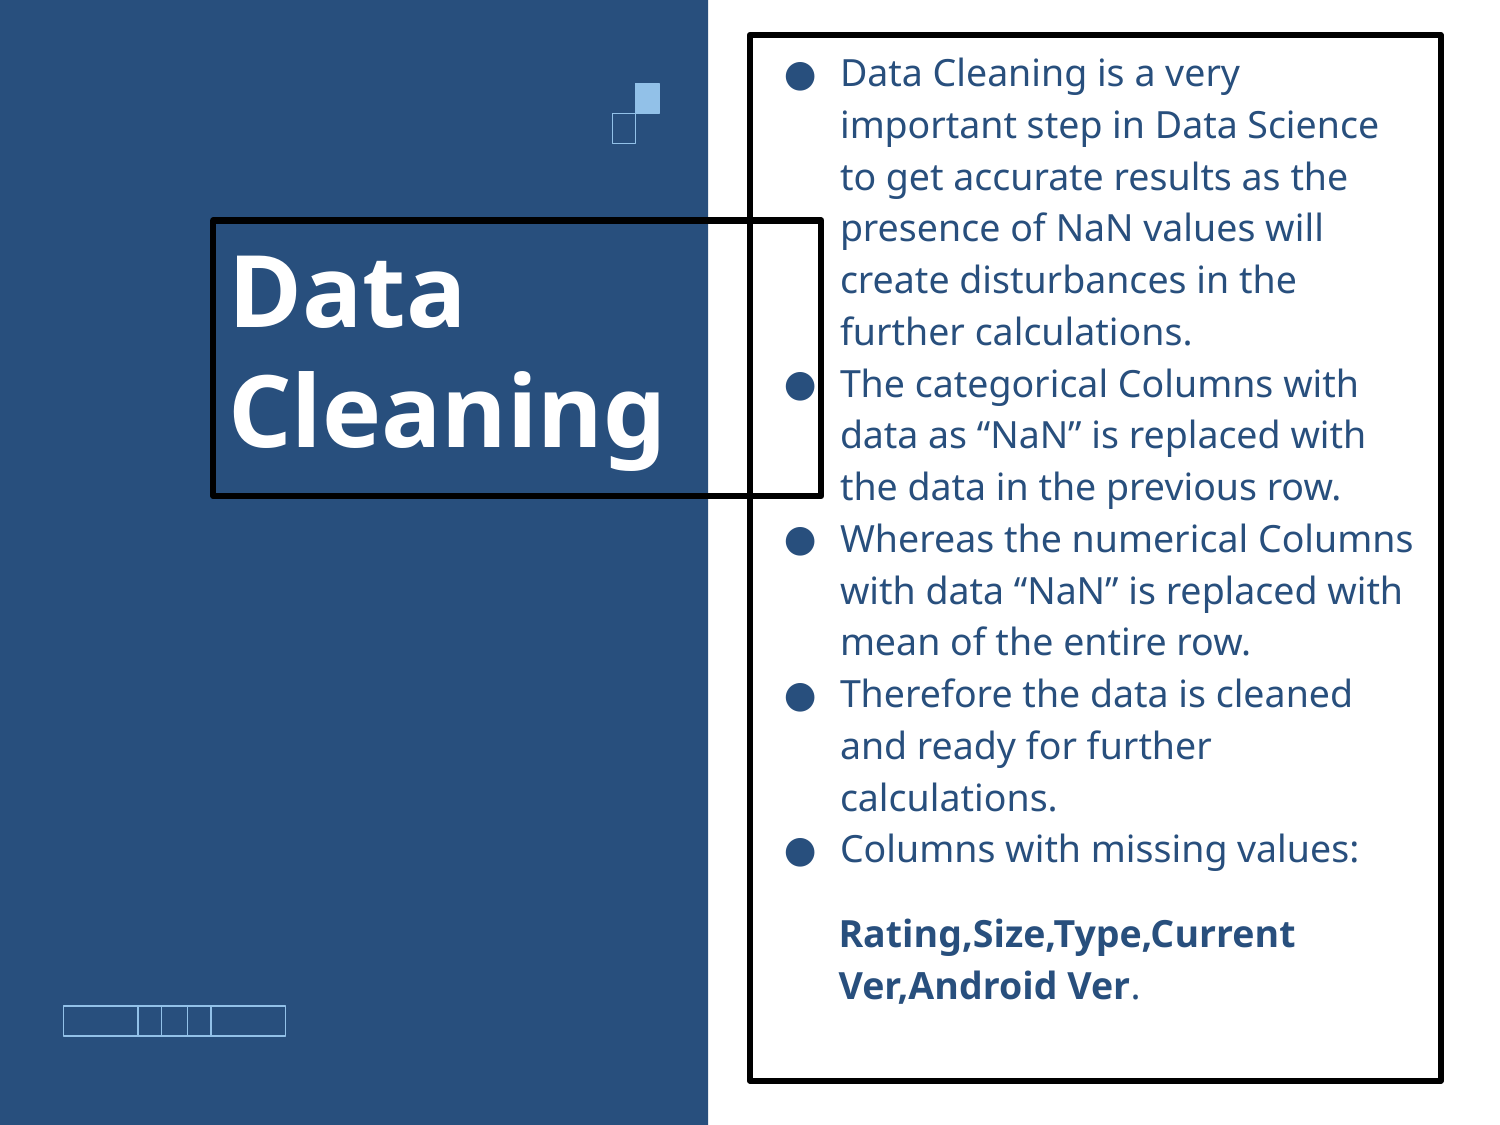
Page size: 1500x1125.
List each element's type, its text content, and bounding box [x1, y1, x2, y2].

title Data Cleaning [213, 220, 750, 497]
list Data Cleaning is a very important step in Data Science to get accurate results as the presence of NaN values will create disturbances in the further calculations. The categorical Columns with data as “NaN” is replaced with the data in the previous row. Whereas the numerical Columns with data “NaN” is replaced with mean of the entire row. Therefore the data is cleaned and ready for further calculations. Columns with missing values: Rating,Size,Type,Current Ver,Android Ver. [750, 35, 1441, 1081]
